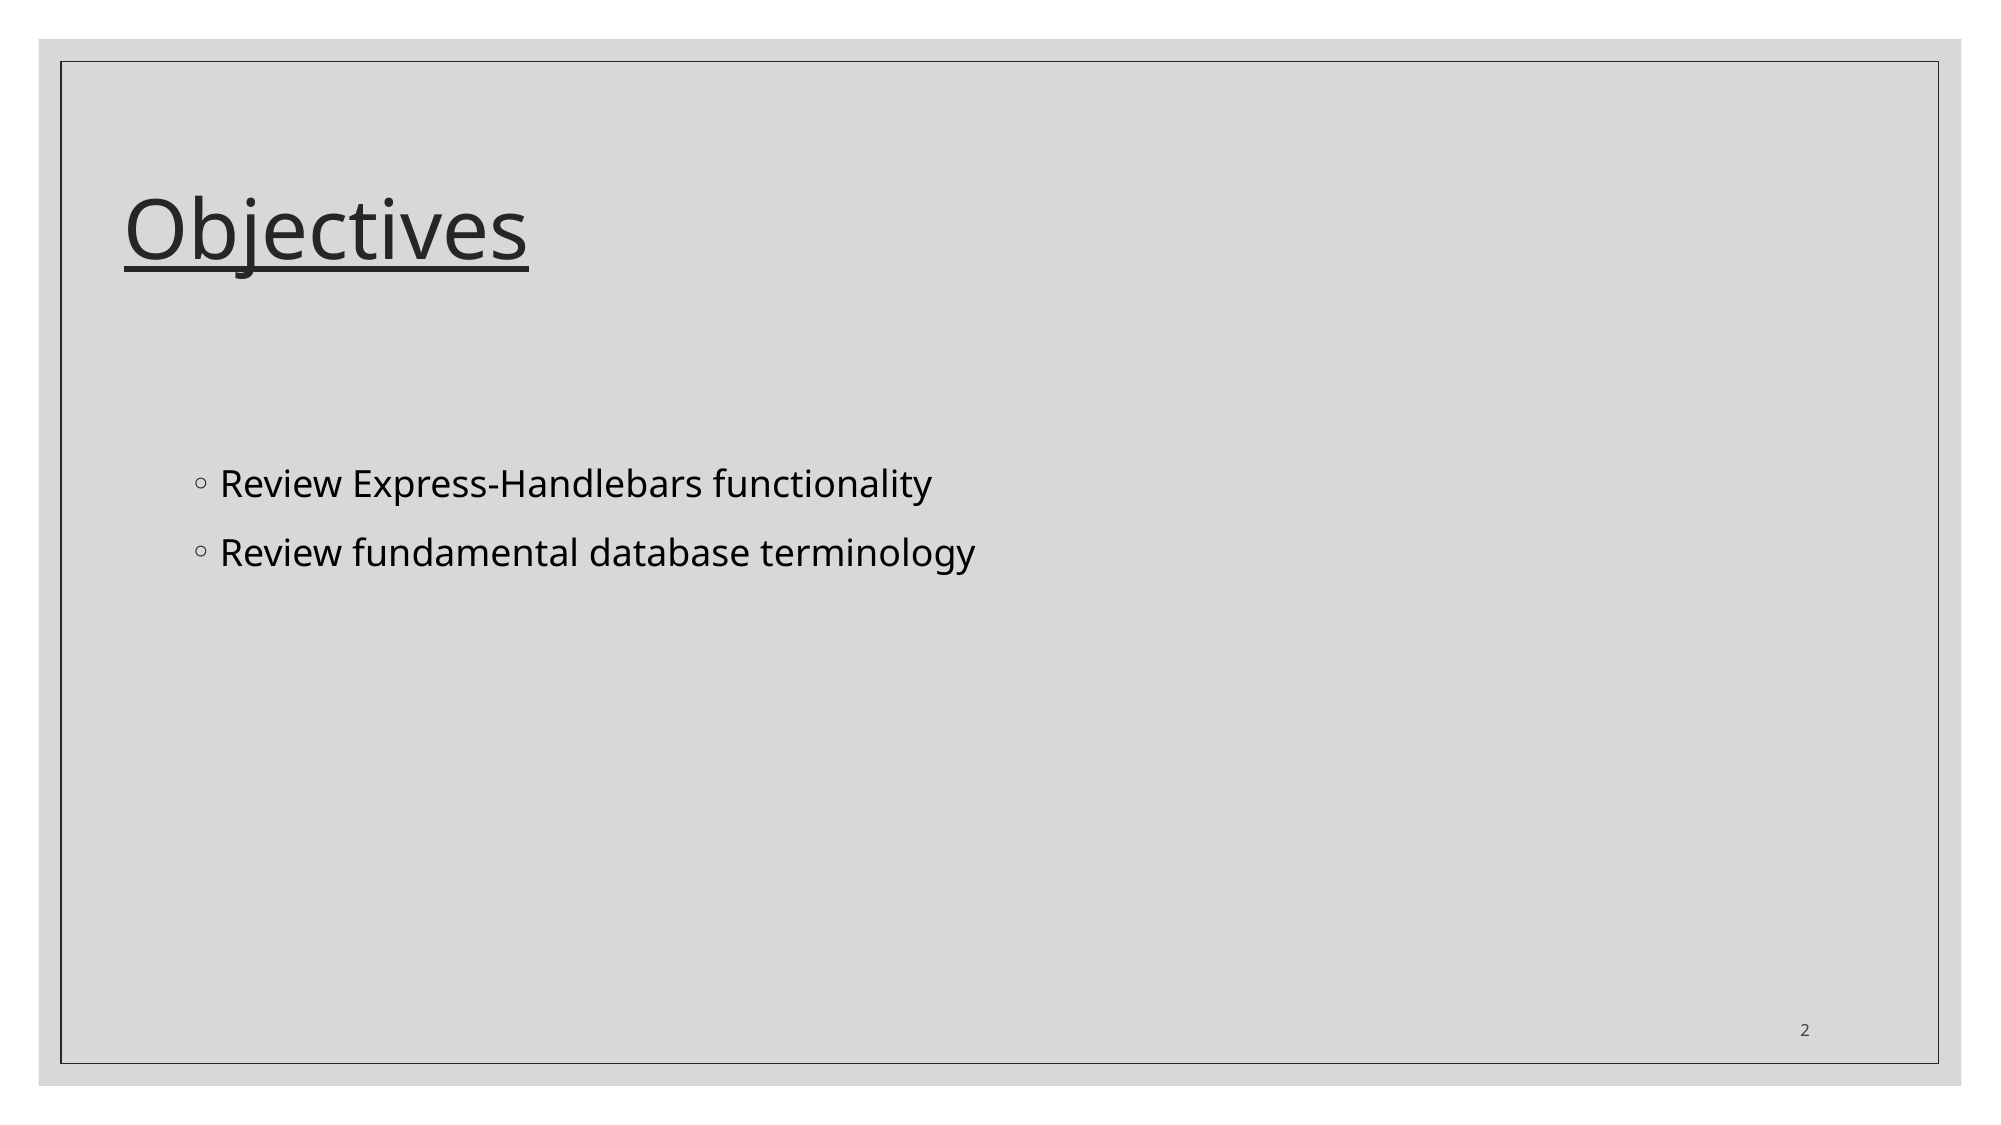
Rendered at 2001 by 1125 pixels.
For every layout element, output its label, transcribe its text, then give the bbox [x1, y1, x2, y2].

list Review Express-Handlebars functionality Review fundamental database terminology [174, 448, 1825, 764]
title Objectives [108, 120, 942, 346]
slide_number 2 [1687, 990, 1825, 1050]
